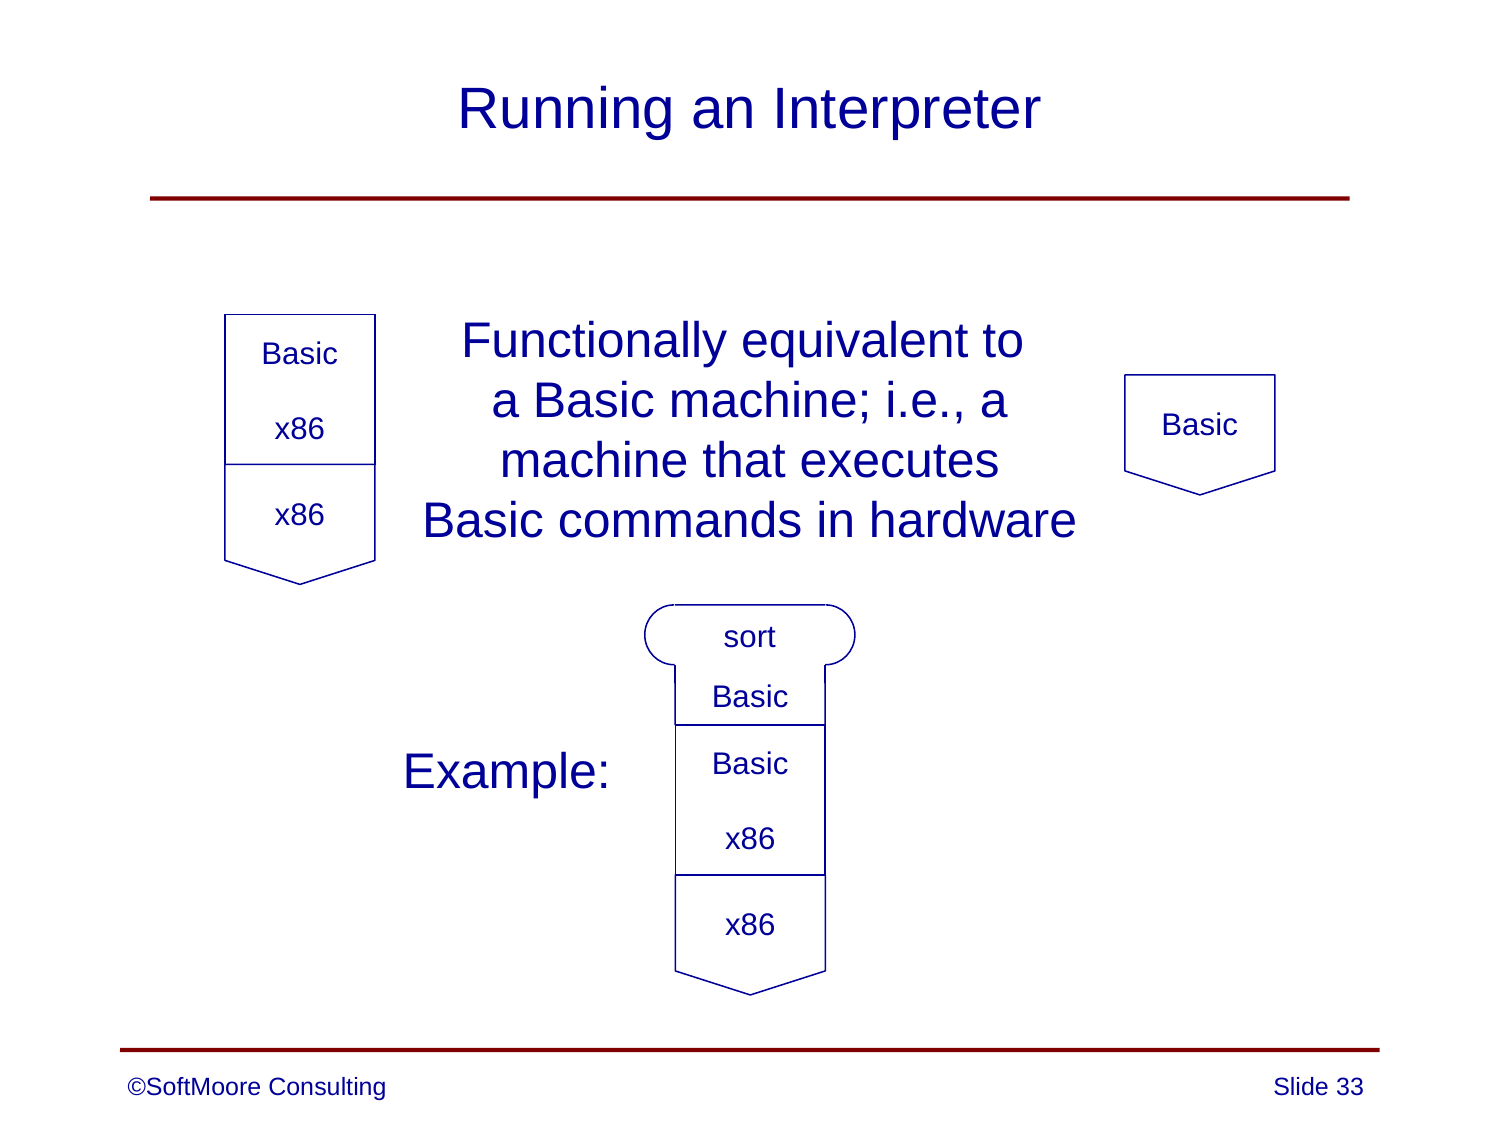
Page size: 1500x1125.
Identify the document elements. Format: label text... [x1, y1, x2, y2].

text_box Functionally equivalent to a Basic machine; i.e., a machine that executes Basic commands in hardware [406, 299, 1093, 555]
text_box Basic [1124, 374, 1275, 495]
text_box Example: [387, 731, 627, 807]
footer ©SoftMoore Consulting [111, 1061, 563, 1109]
slide_number Slide 33 [1078, 1061, 1380, 1109]
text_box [224, 314, 376, 585]
title Running an Interpreter [149, 22, 1350, 188]
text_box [644, 604, 856, 996]
